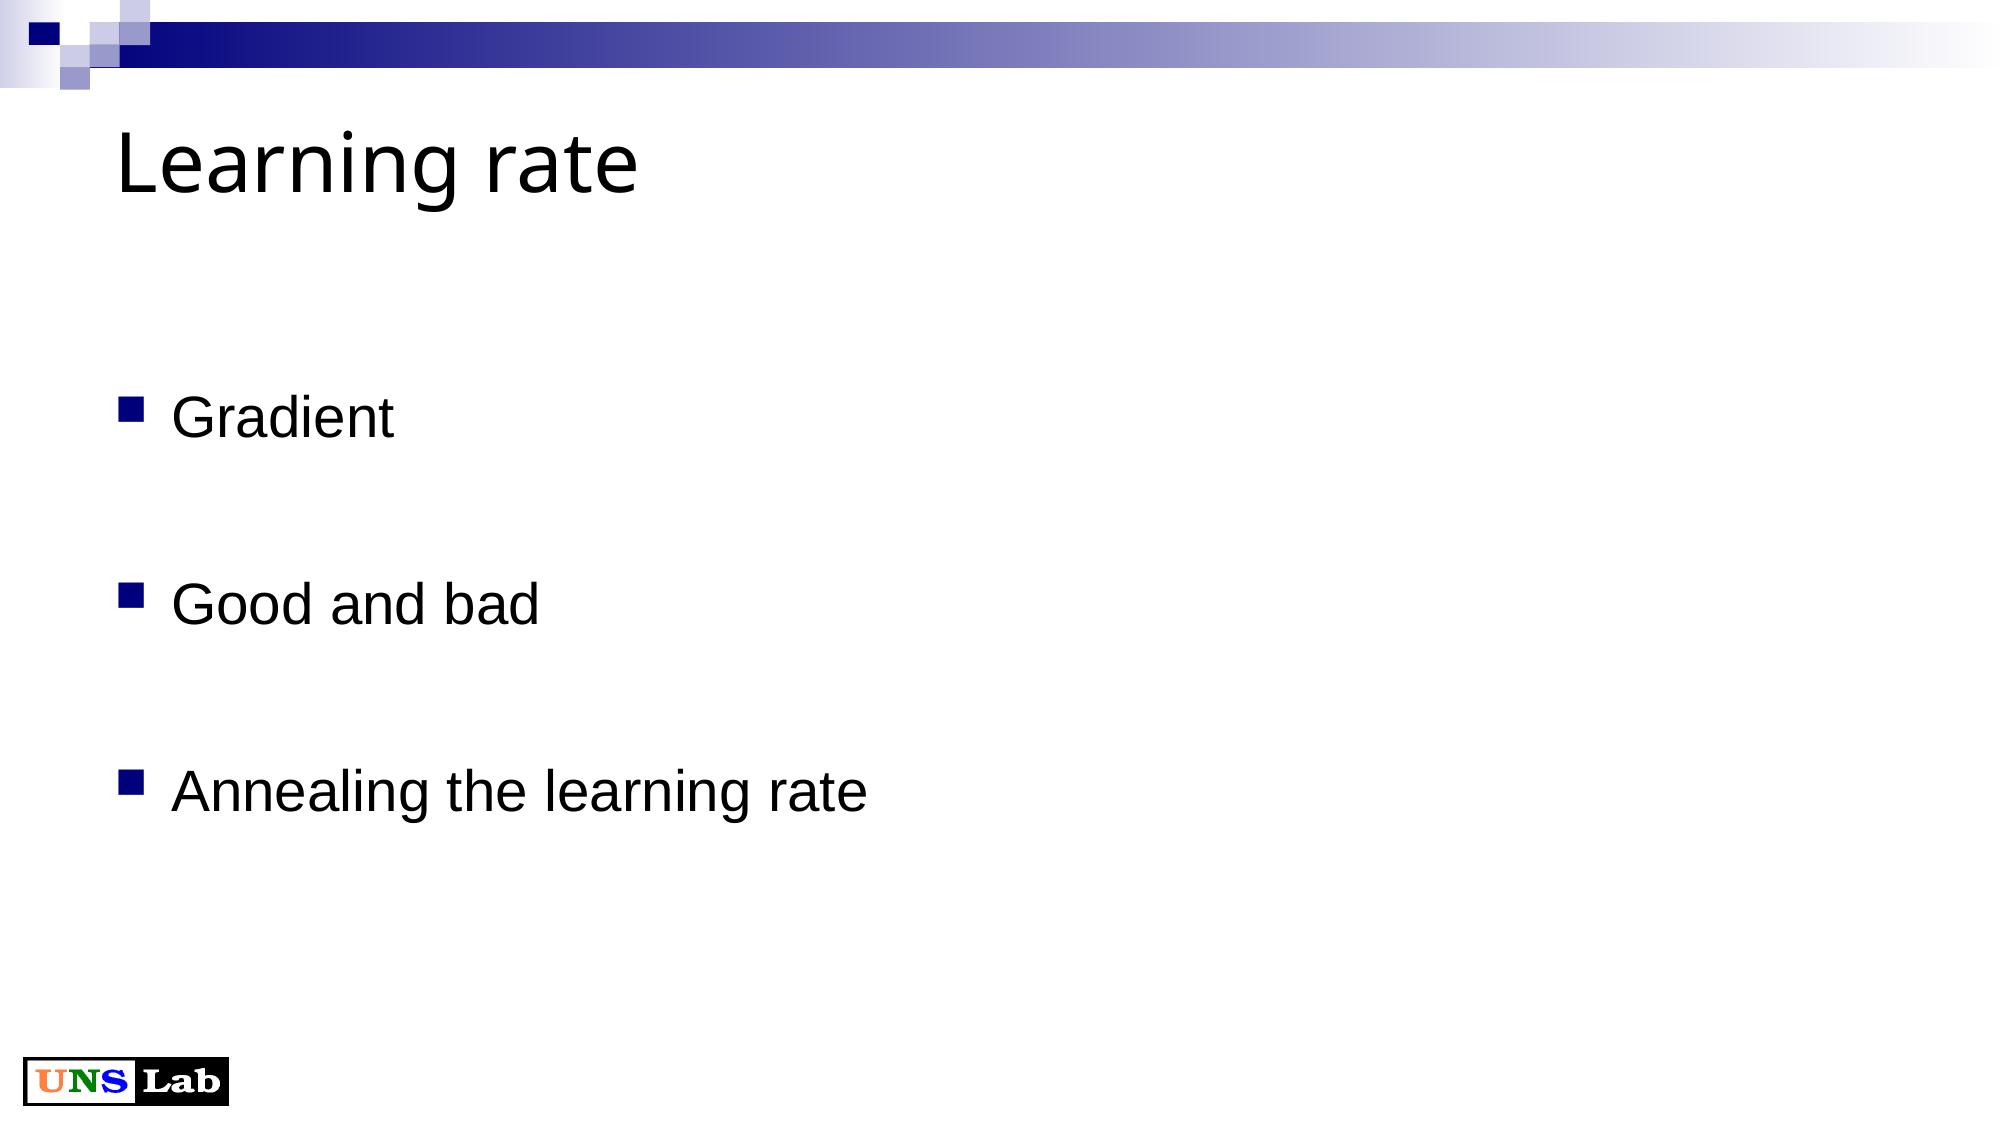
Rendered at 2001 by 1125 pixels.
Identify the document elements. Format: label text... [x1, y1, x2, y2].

list Gradient Good and bad Annealing the learning rate [99, 267, 1900, 1012]
picture [23, 1057, 229, 1106]
title Learning rate [99, 75, 1900, 244]
